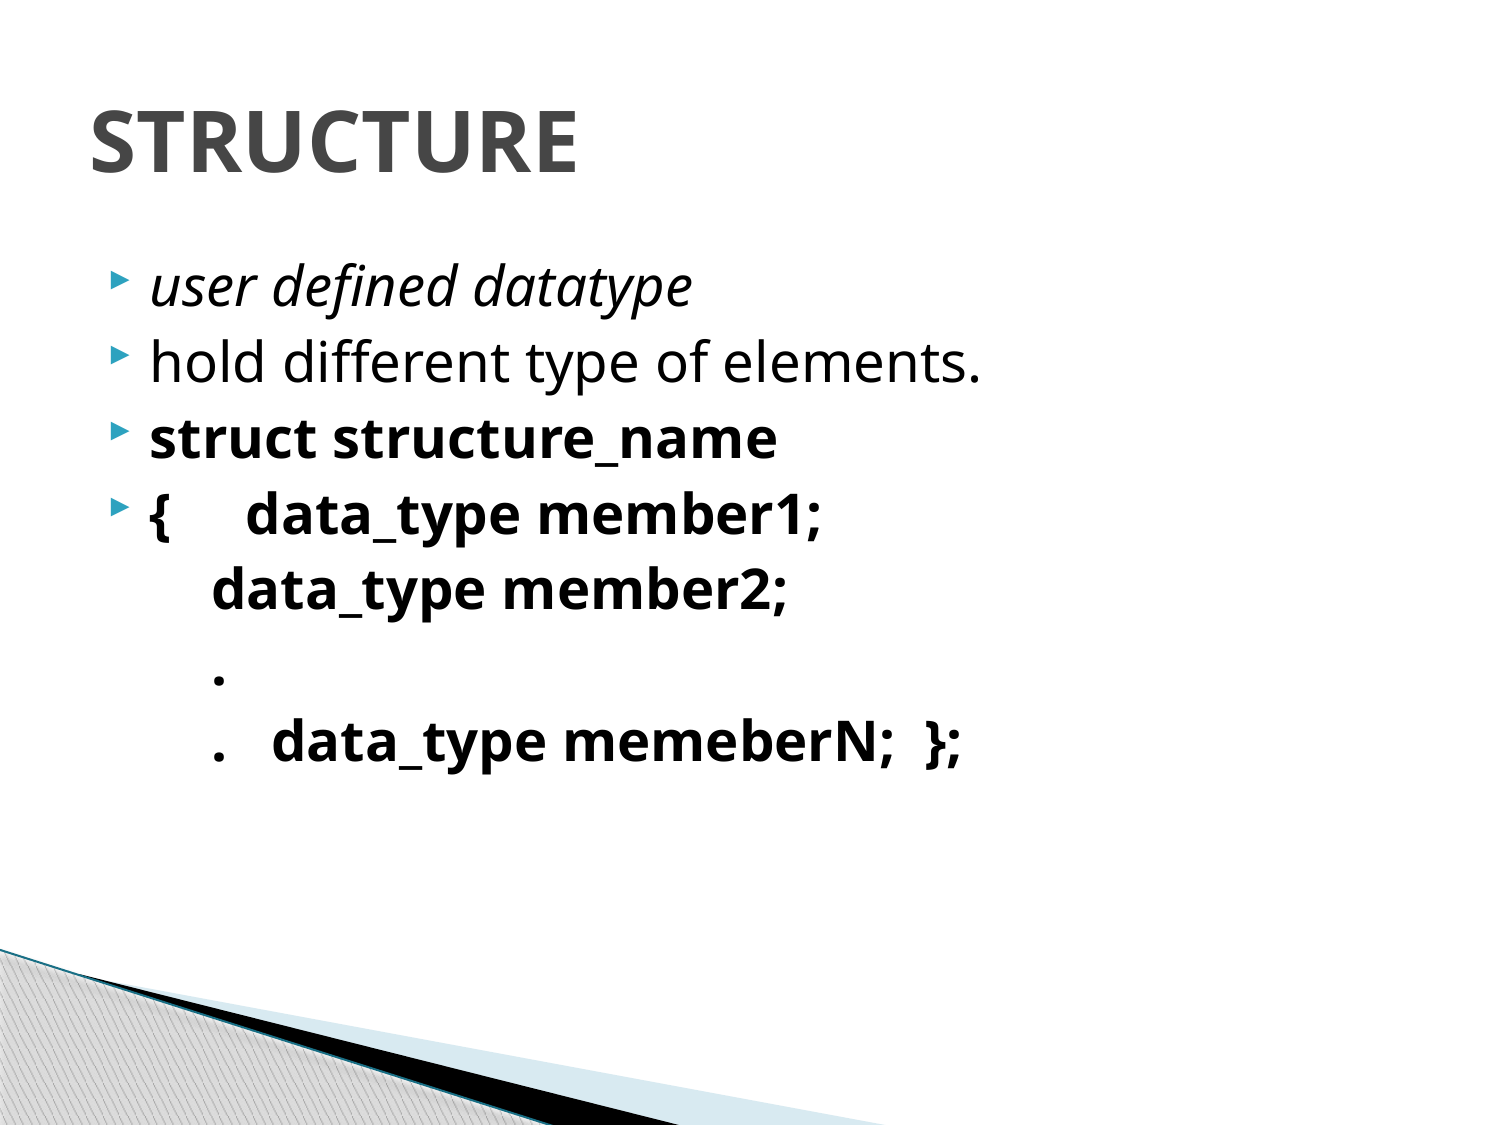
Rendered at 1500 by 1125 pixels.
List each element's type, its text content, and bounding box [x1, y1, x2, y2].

list user defined datatype hold different type of elements. struct structure_name { data_type member1; data_type member2; . . data_type memeberN; }; [75, 243, 1425, 986]
title STRUCTURE [75, 45, 1425, 233]
